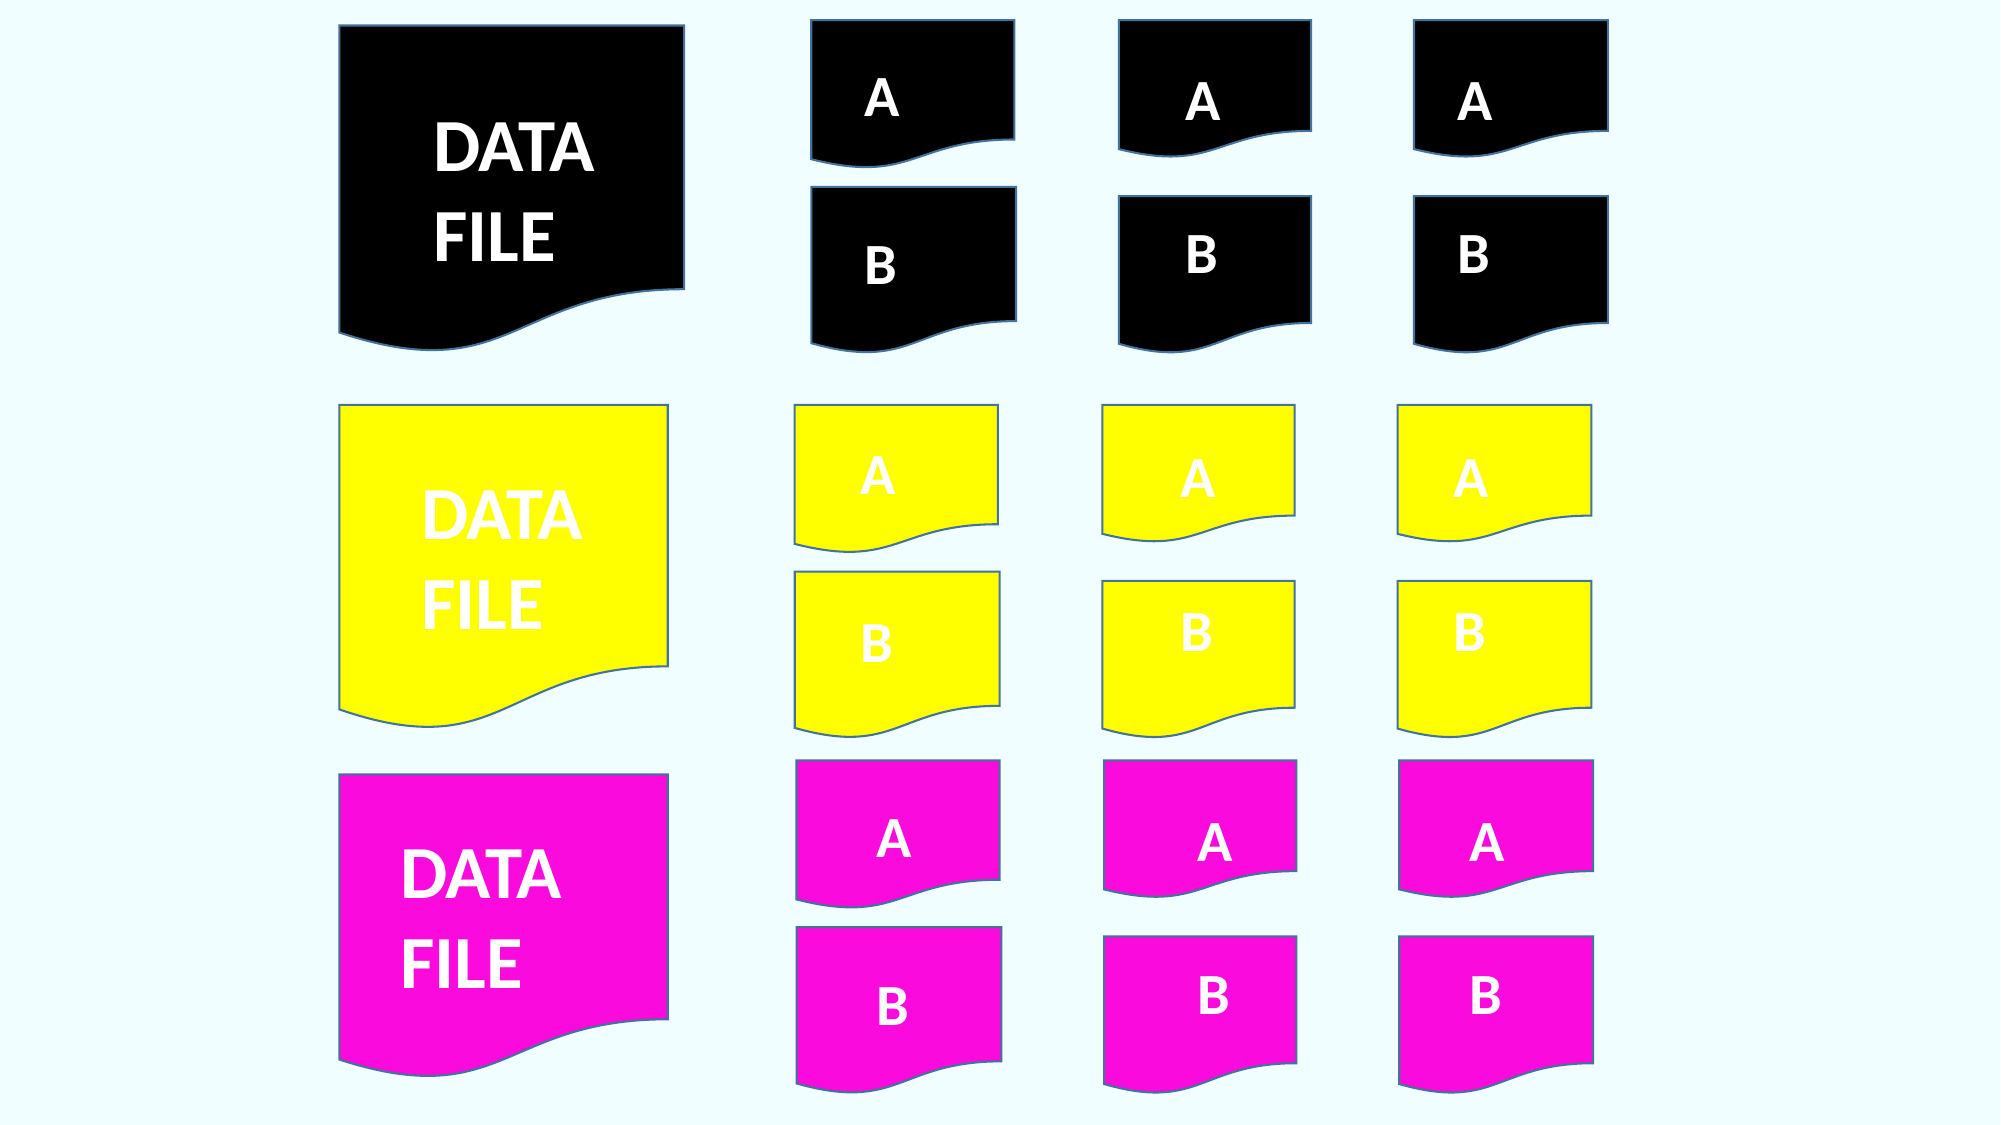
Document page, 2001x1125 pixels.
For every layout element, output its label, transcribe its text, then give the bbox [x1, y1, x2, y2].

text_box [1412, 195, 1609, 354]
text_box [1101, 579, 1296, 739]
text_box B [845, 596, 983, 701]
text_box [1412, 19, 1609, 158]
text_box A [1454, 795, 1592, 900]
text_box A [1182, 795, 1320, 900]
text_box [810, 19, 1016, 169]
text_box B [850, 218, 988, 324]
text_box [1398, 759, 1595, 898]
text_box B [1454, 949, 1592, 1054]
text_box B [1438, 585, 1576, 690]
text_box B [862, 959, 999, 1065]
text_box [338, 773, 669, 1077]
text_box A [845, 428, 983, 533]
text_box B [1166, 585, 1304, 690]
text_box A [850, 50, 988, 156]
text_box [795, 926, 1003, 1094]
text_box A [1443, 54, 1580, 159]
text_box [1103, 935, 1298, 1094]
text_box [338, 403, 669, 728]
text_box [1398, 935, 1595, 1094]
text_box [810, 185, 1018, 354]
text_box [1103, 759, 1298, 898]
text_box A [1166, 431, 1304, 537]
text_box [1396, 403, 1593, 543]
text_box A [1438, 431, 1576, 537]
text_box DATA FILE [406, 457, 643, 653]
text_box DATA FILE [418, 89, 655, 284]
text_box B [1170, 208, 1308, 313]
text_box [793, 403, 999, 553]
text_box [1101, 403, 1296, 543]
text_box [795, 759, 1001, 909]
text_box A [862, 791, 999, 897]
text_box [1396, 579, 1593, 739]
text_box [1117, 19, 1313, 158]
text_box [1117, 195, 1313, 354]
text_box DATA FILE [385, 816, 622, 1011]
text_box [338, 24, 686, 352]
text_box B [1182, 949, 1320, 1054]
text_box A [1170, 54, 1308, 159]
text_box [793, 570, 1001, 738]
text_box B [1443, 208, 1580, 313]
